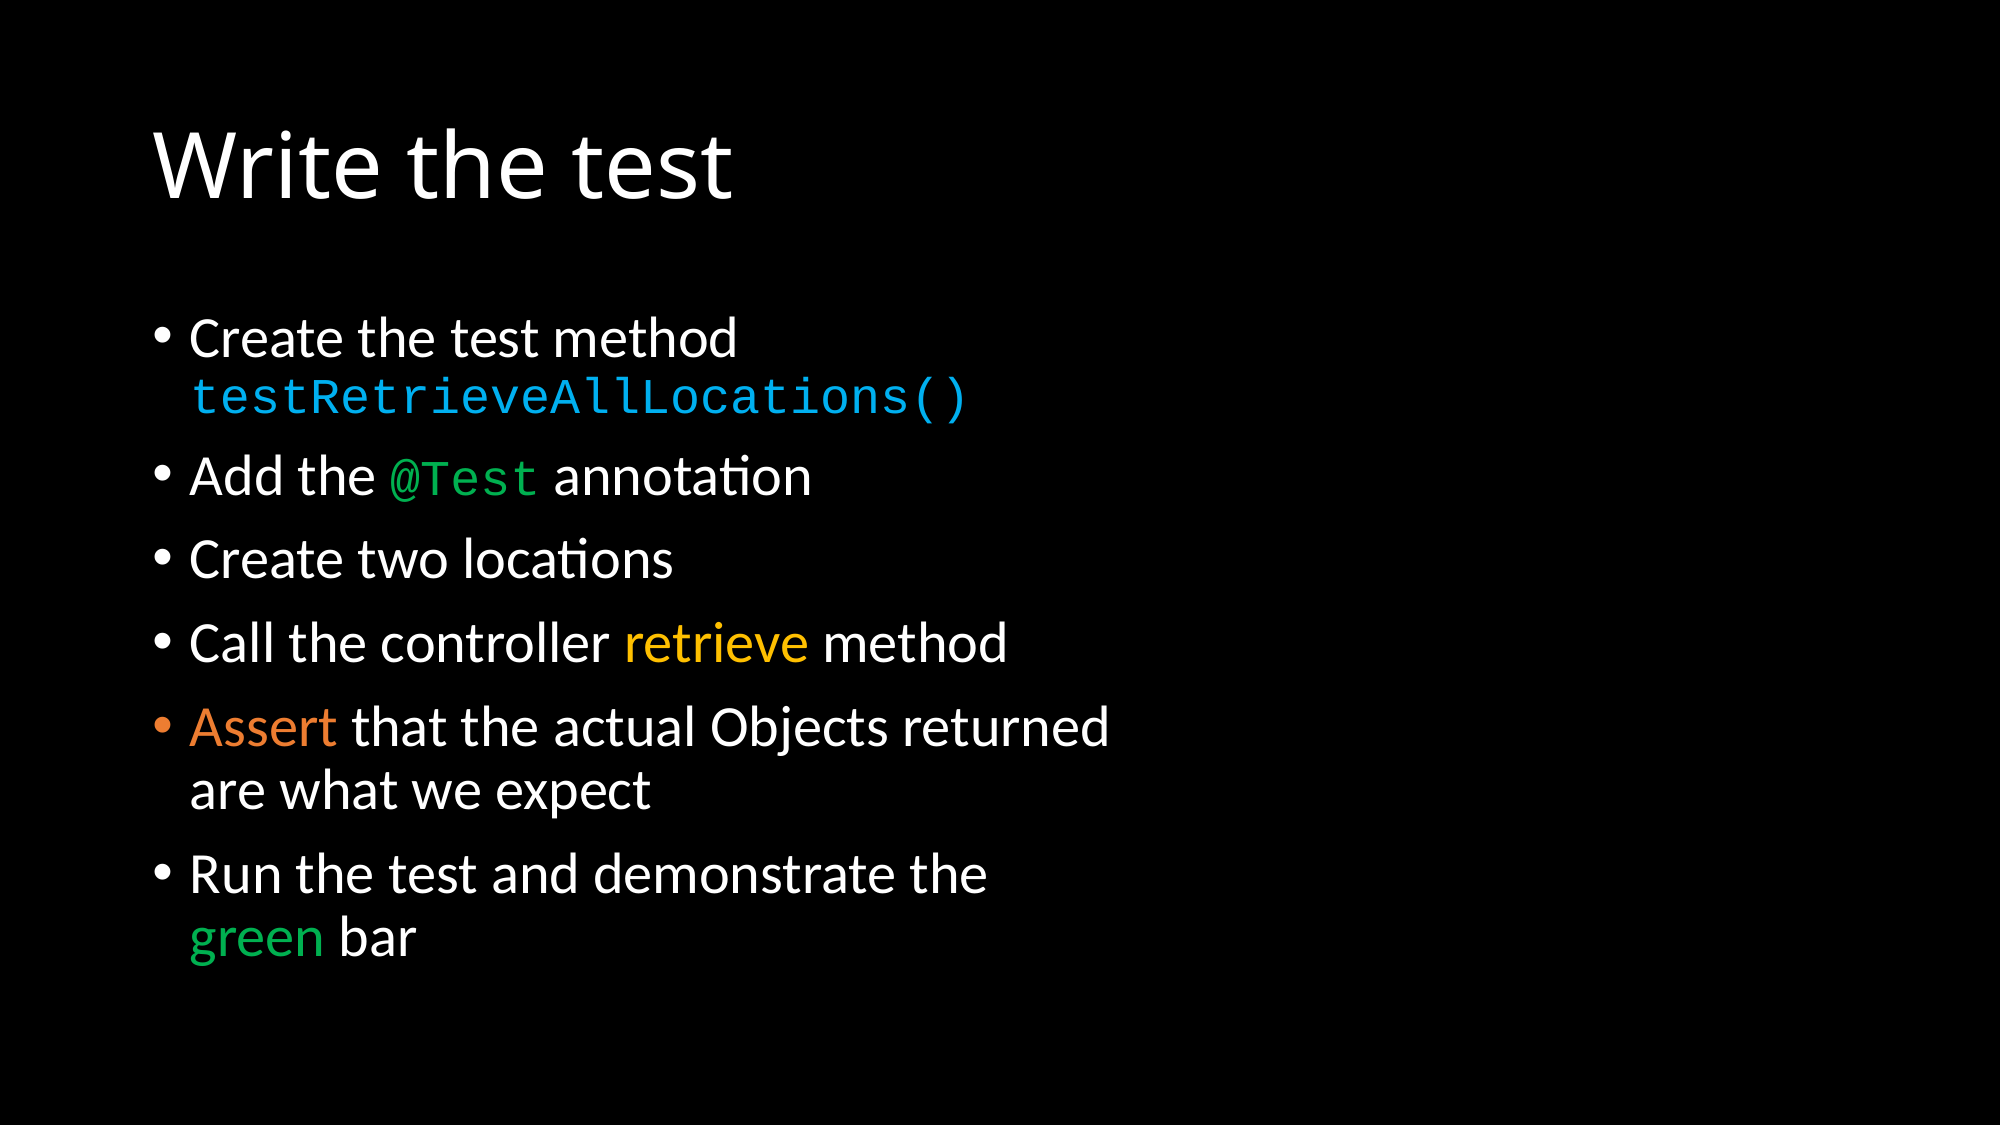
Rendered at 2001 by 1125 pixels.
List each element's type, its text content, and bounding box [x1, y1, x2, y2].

title Write the test [137, 59, 1863, 278]
list Create the test method testRetrieveAllLocations() Add the @Test annotation Create two locations Call the controller retrieve method Assert that the actual Objects returned are what we expect Run the test and demonstrate the green bar [137, 299, 1150, 1014]
